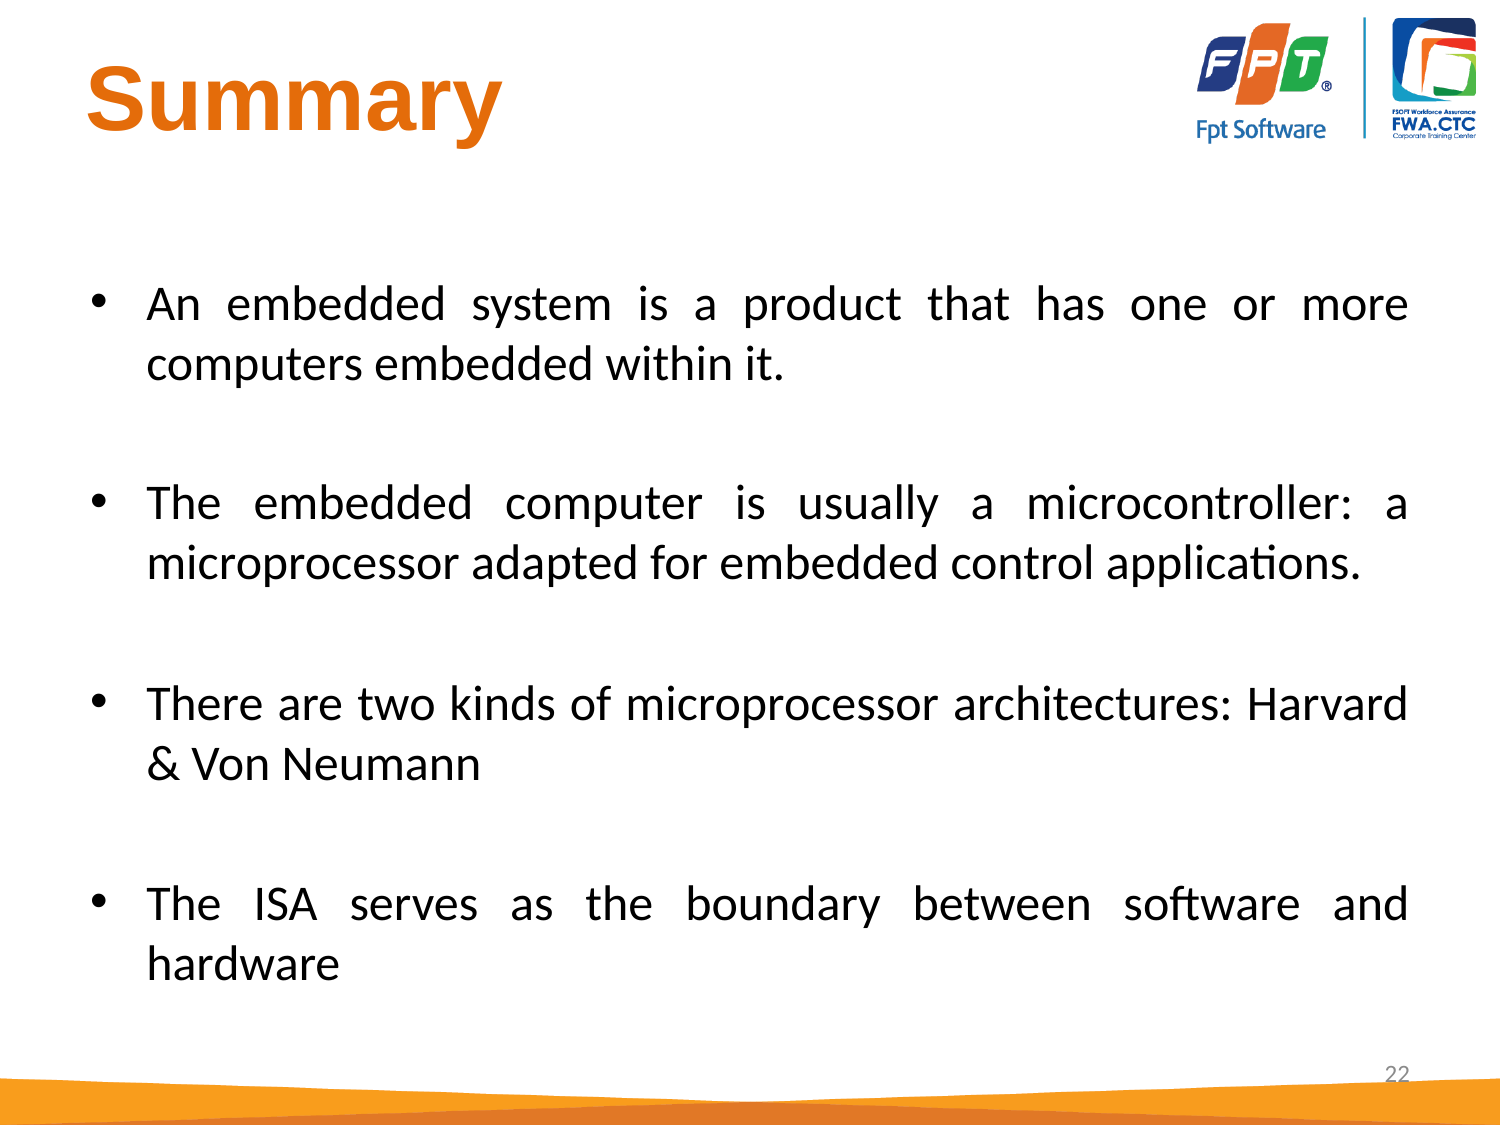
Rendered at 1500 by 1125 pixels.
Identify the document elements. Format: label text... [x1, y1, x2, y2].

picture [0, 0, 1500, 1125]
list An embedded system is a product that has one or more computers embedded within it. The embedded computer is usually a microcontroller: a microprocessor adapted for embedded control applications. There are two kinds of microprocessor architectures: Harvard & Von Neumann The ISA serves as the boundary between software and hardware [75, 262, 1425, 1005]
title Summary [70, 0, 1421, 188]
slide_number 22 [1074, 1042, 1425, 1103]
text_box [82, 222, 1456, 995]
